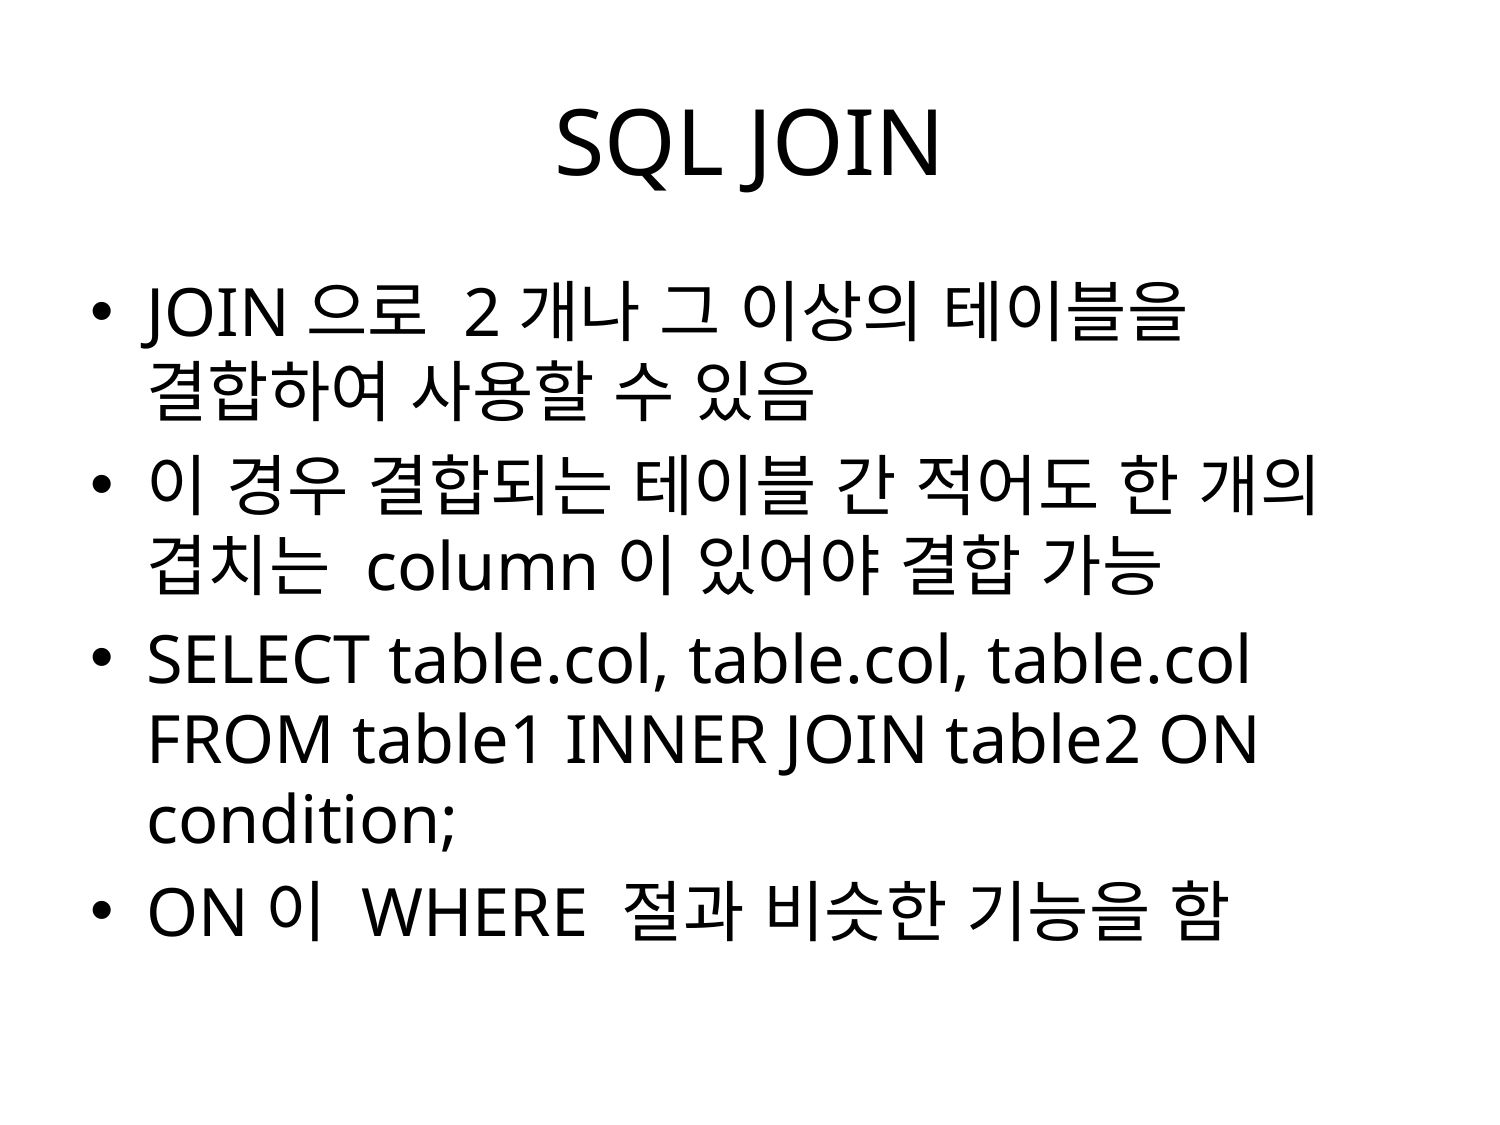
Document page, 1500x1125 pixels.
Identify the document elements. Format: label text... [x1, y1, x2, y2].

title SQL JOIN [75, 45, 1425, 233]
list JOIN으로 2개나 그 이상의 테이블을 결합하여 사용할 수 있음 이 경우 결합되는 테이블 간 적어도 한 개의 겹치는 column이 있어야 결합 가능 SELECT table.col, table.col, table.col FROM table1 INNER JOIN table2 ON condition; ON이 WHERE 절과 비슷한 기능을 함 [75, 262, 1425, 1005]
